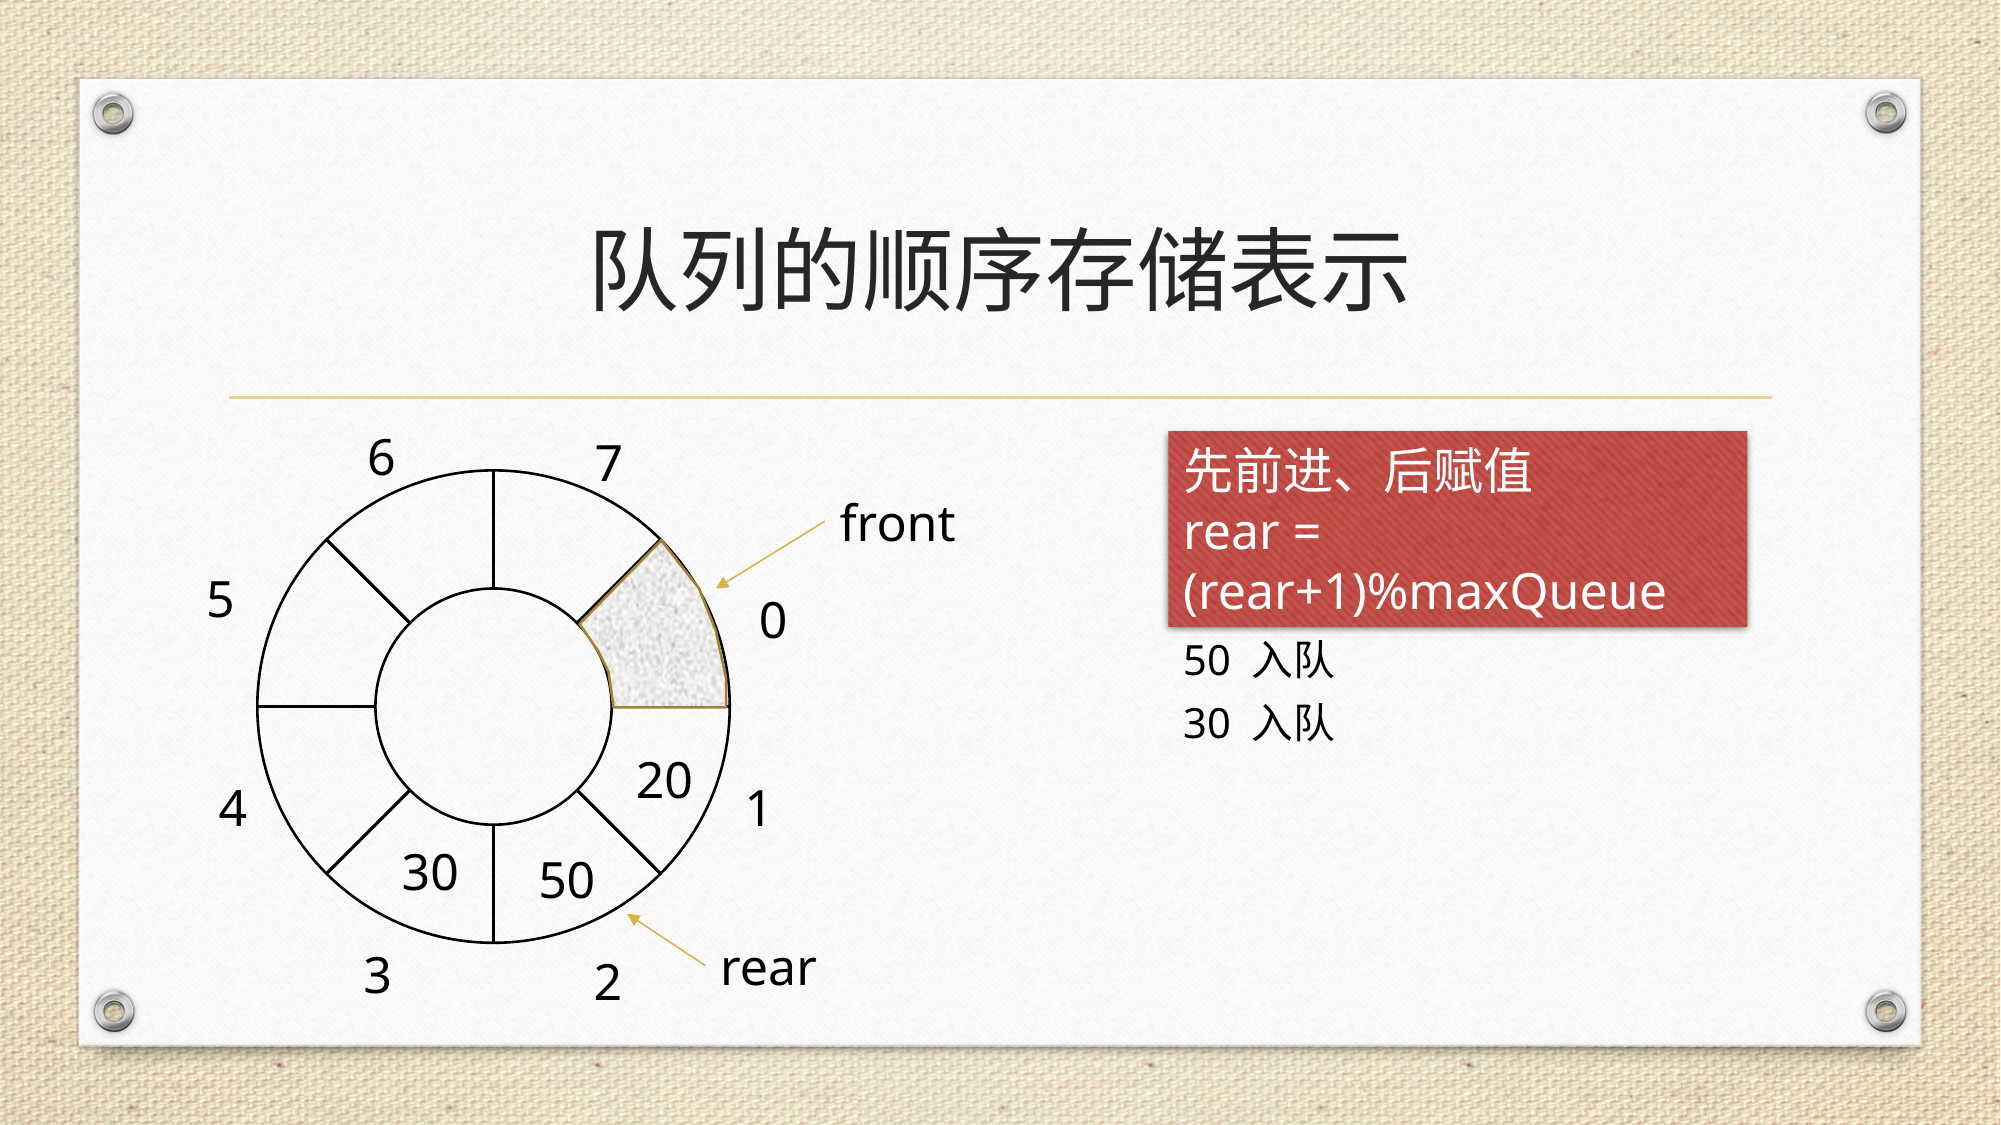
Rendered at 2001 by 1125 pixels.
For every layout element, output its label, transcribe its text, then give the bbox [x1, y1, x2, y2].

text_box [257, 470, 730, 944]
text_box 2 [579, 944, 702, 1018]
text_box 3 [348, 944, 472, 1011]
text_box front [824, 483, 980, 559]
text_box 7 [579, 424, 703, 470]
text_box 4 [203, 769, 257, 844]
text_box 1 [730, 769, 853, 844]
text_box 0 [744, 581, 867, 657]
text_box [626, 913, 861, 1005]
title 队列的顺序存储表示 [212, 161, 1788, 375]
text_box 先前进、后赋值 rear = (rear+1)%maxQueue [1168, 431, 1748, 627]
text_box 30 入队 [1168, 689, 1604, 755]
picture [0, 0, 2001, 1125]
text_box 50 入队 [1168, 636, 1604, 689]
text_box 6 [352, 418, 476, 470]
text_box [715, 521, 826, 589]
text_box 5 [191, 560, 257, 636]
